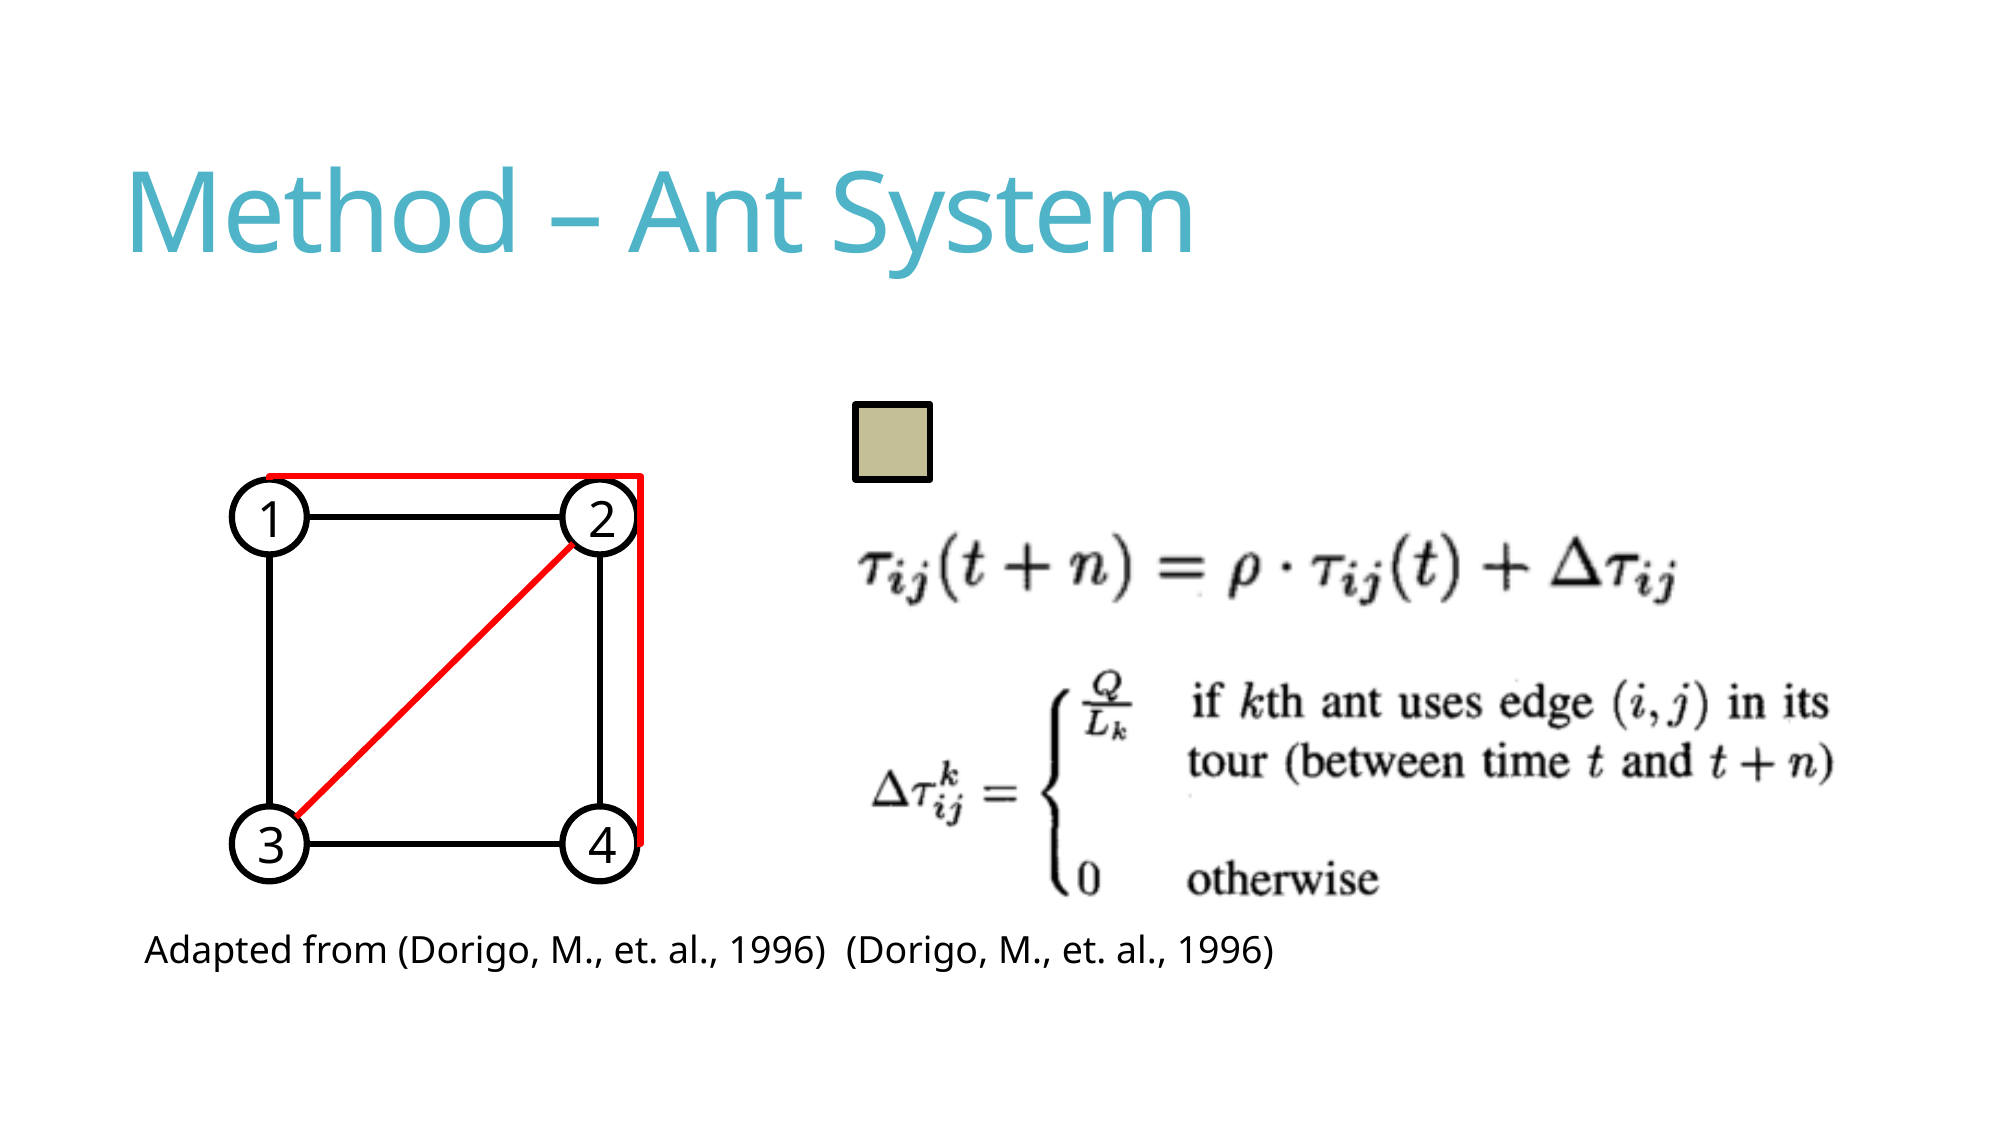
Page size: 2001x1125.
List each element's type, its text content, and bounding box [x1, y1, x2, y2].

text_box 4 [561, 844, 639, 883]
text_box 1 [230, 478, 270, 556]
text_box [854, 403, 931, 480]
picture [799, 508, 1743, 631]
title Method – Ant System [107, 81, 1875, 354]
picture [855, 659, 1876, 924]
text_box Adapted from (Dorigo, M., et. al., 1996) [129, 918, 831, 979]
text_box (Dorigo, M., et. al., 1996) [831, 918, 1290, 979]
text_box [270, 477, 636, 846]
text_box 3 [230, 805, 308, 883]
